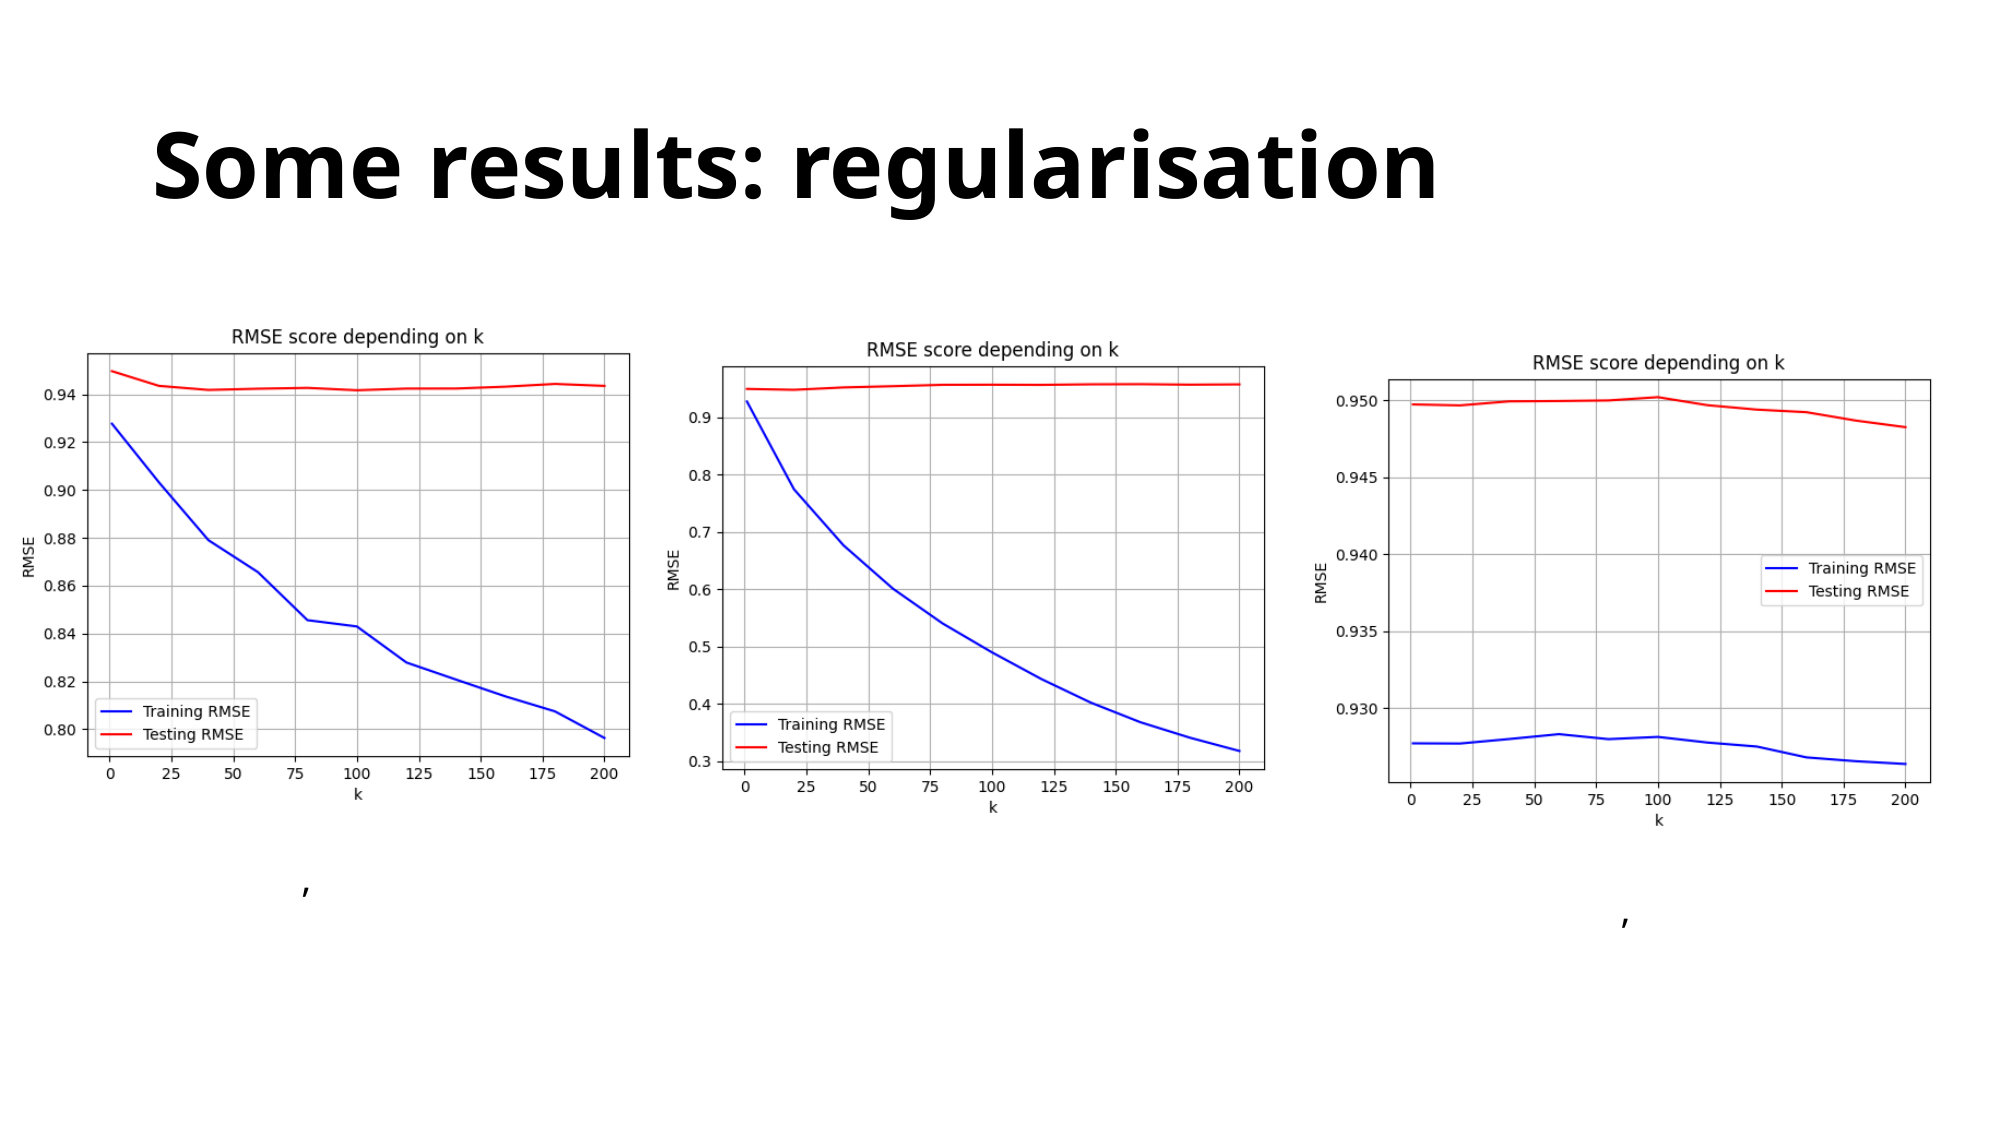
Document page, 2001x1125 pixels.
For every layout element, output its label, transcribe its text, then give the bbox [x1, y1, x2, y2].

title Some results: regularisation [137, 59, 1863, 278]
picture [634, 302, 2000, 841]
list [0, 289, 699, 815]
